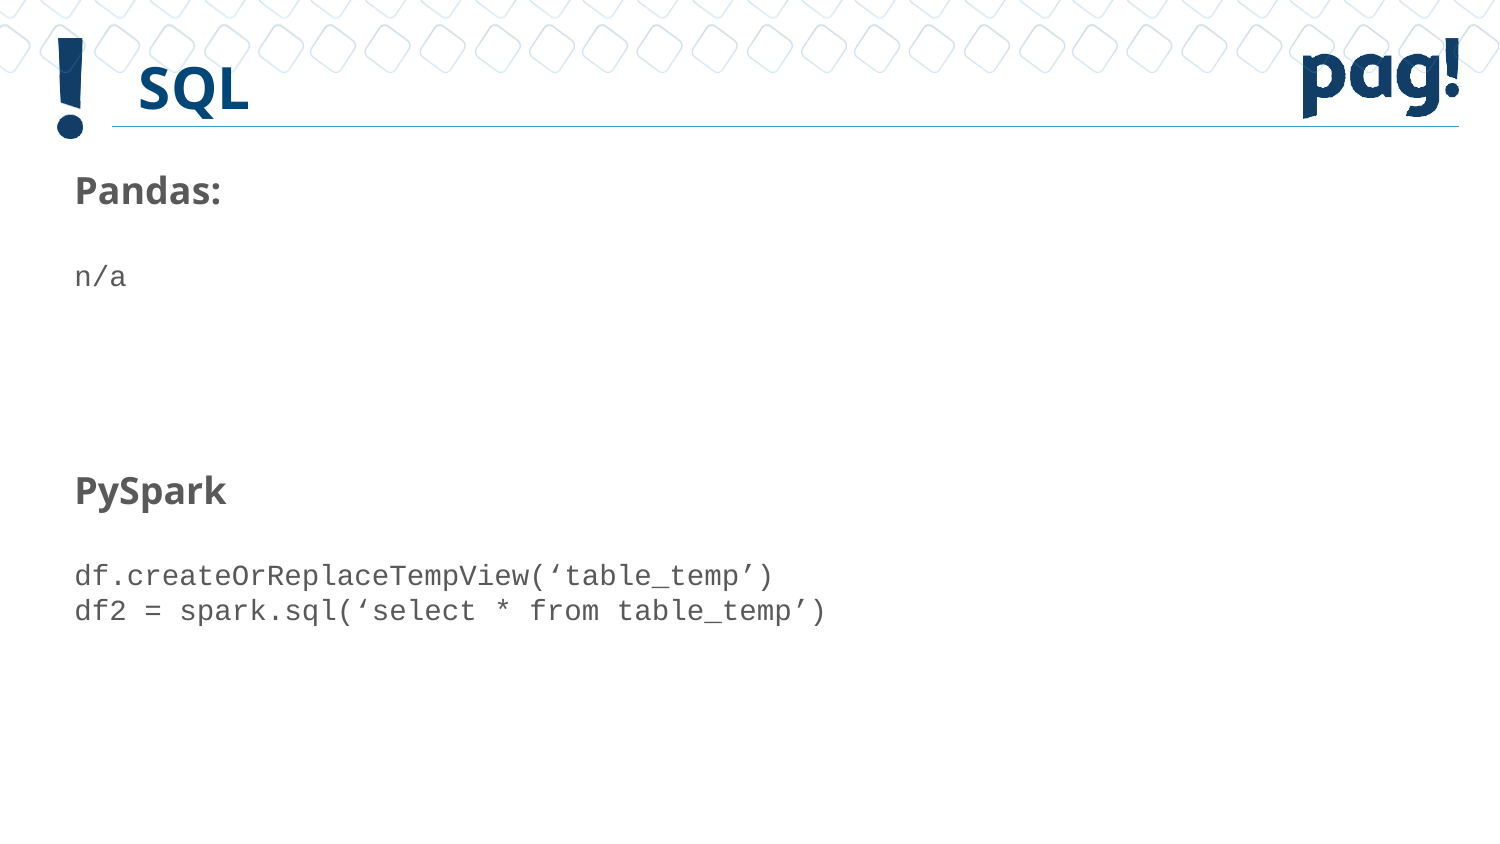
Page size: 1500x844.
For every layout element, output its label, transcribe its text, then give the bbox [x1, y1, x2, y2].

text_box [0, 0, 1500, 139]
text_box Pandas: n/a PySpark df.createOrReplaceTempView(‘table_temp’) df2 = spark.sql(‘select * from table_temp’) [59, 151, 1441, 461]
